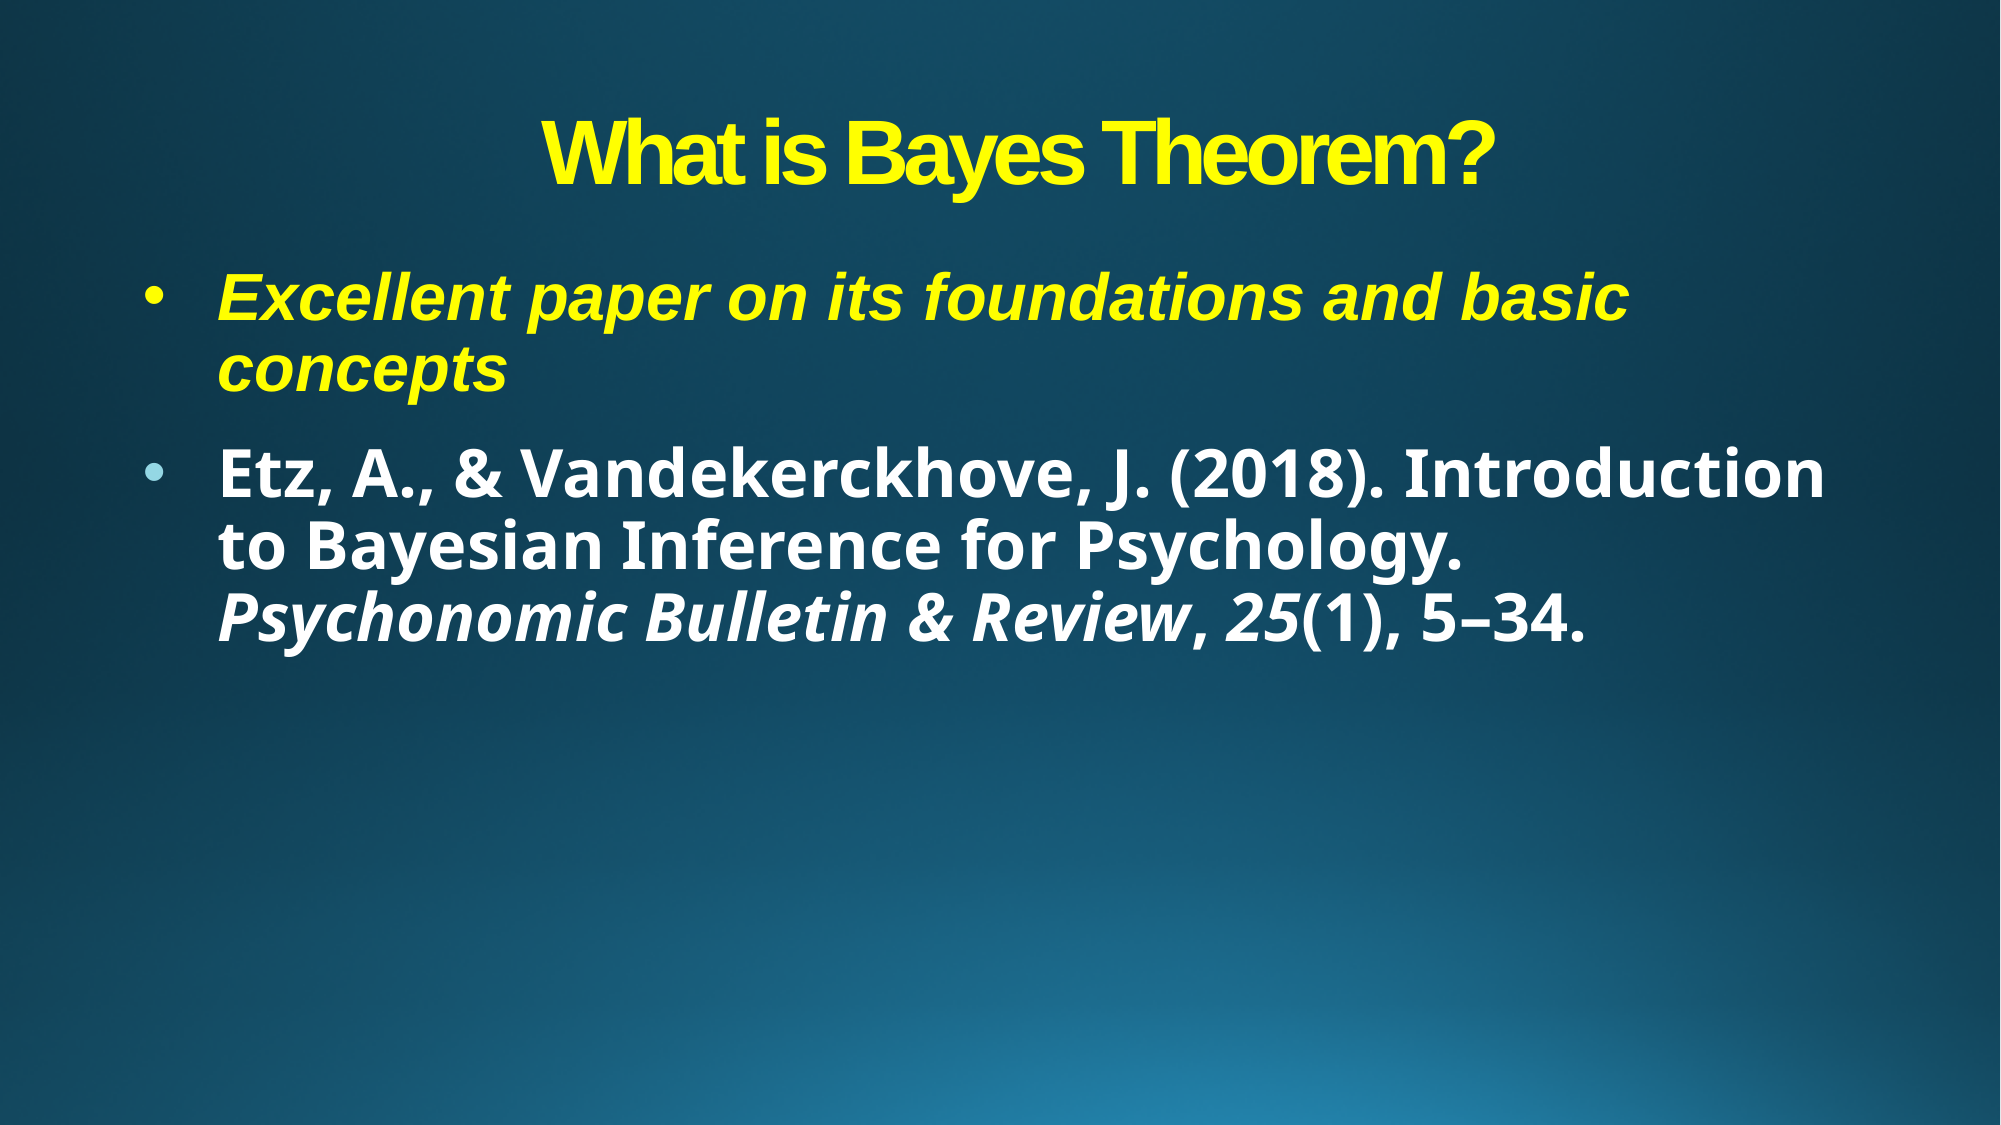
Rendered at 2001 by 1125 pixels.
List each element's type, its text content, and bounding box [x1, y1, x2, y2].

subtitle Excellent paper on its foundations and basic concepts Etz, A., & Vandekerckhove, J. (2018). Introduction to Bayesian Inference for Psychology. Psychonomic Bulletin & Review, 25(1), 5–34. [127, 254, 1850, 933]
title What is Bayes Theorem? [271, 98, 1772, 254]
picture [0, 0, 2001, 1125]
